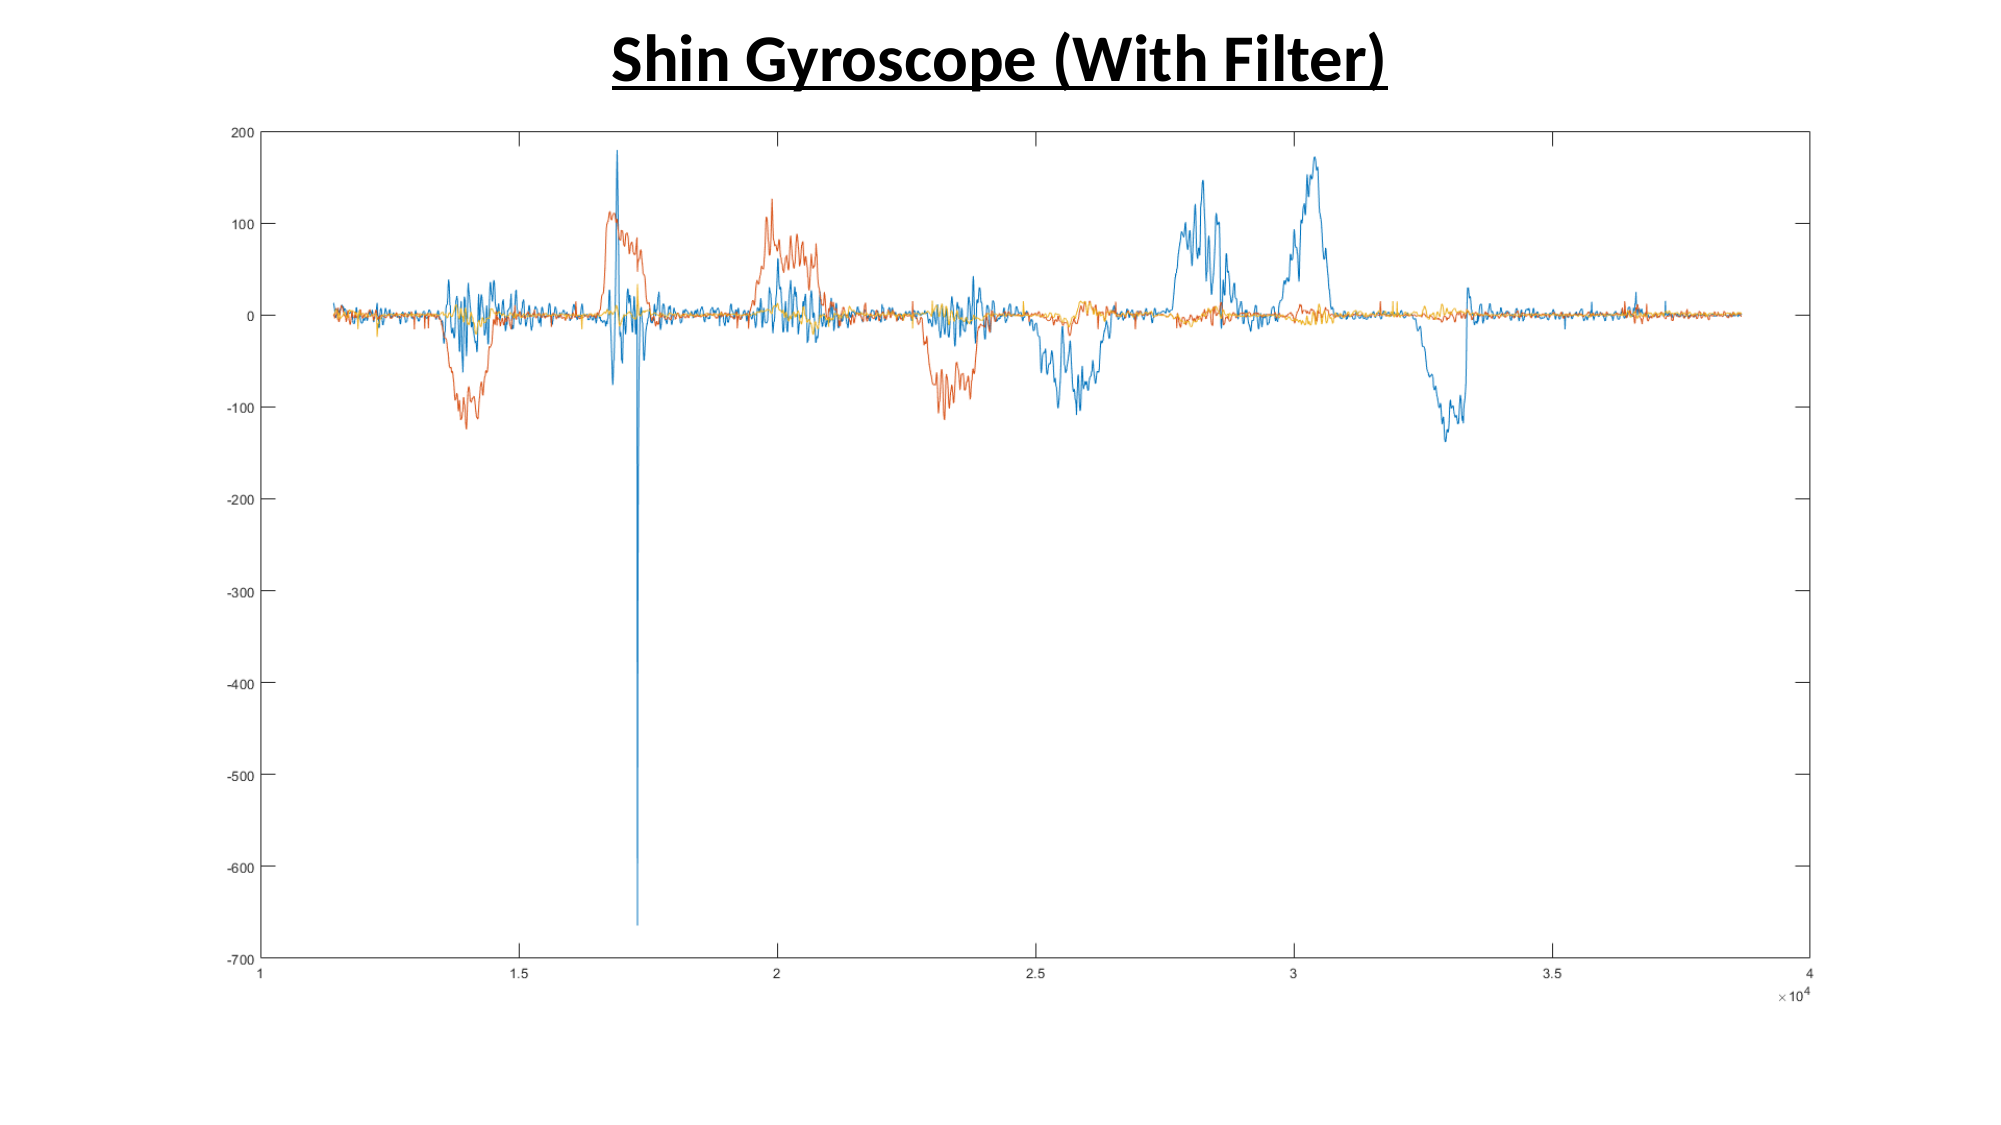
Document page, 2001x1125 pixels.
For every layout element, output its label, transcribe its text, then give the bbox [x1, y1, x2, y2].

text_box Shin Gyroscope (With Filter) [596, 7, 1404, 55]
picture [0, 55, 2000, 1070]
